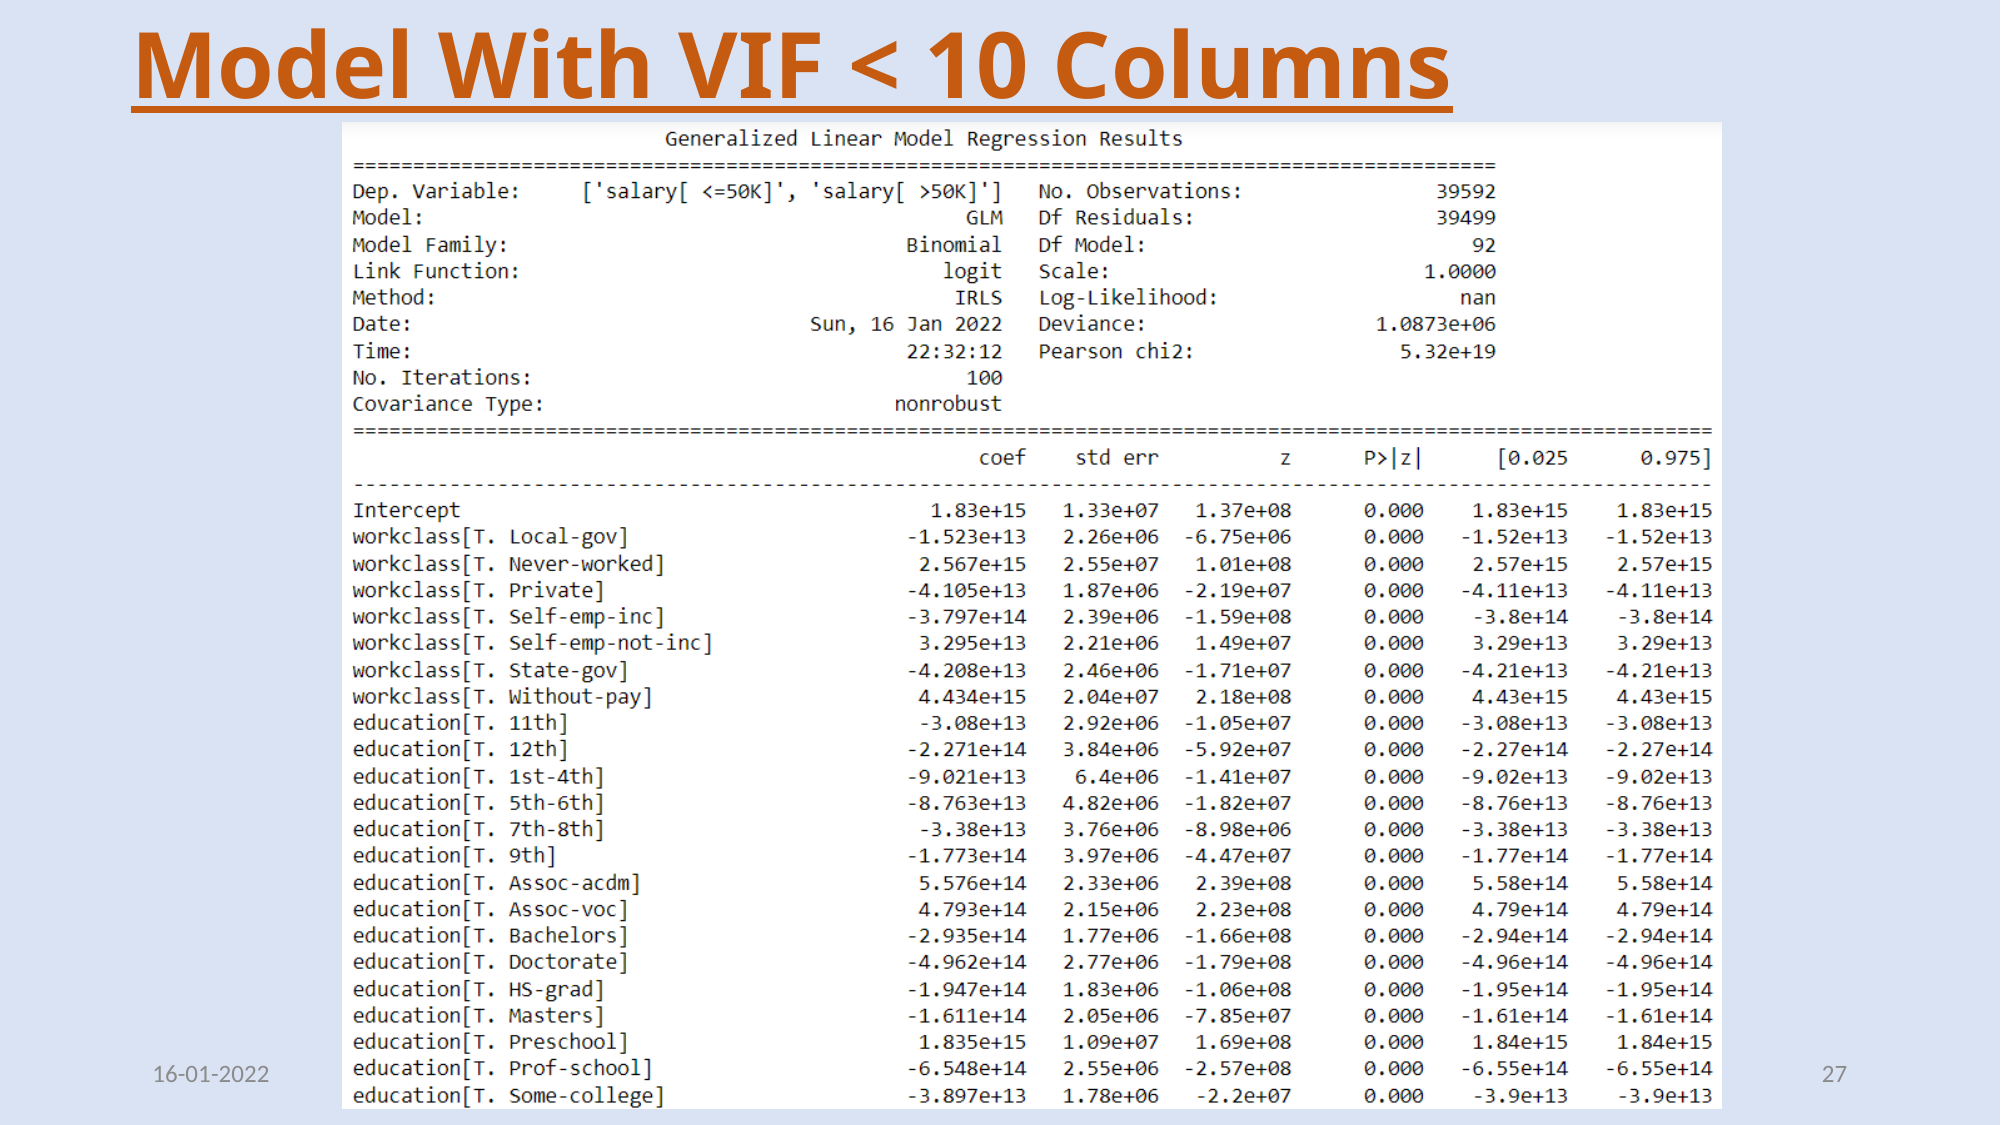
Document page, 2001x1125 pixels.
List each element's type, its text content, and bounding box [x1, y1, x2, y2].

slide_number 27 [1722, 1042, 1863, 1103]
title Model With VIF < 10 Columns [116, 0, 1842, 139]
picture [342, 122, 1722, 1109]
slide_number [137, 1042, 342, 1103]
